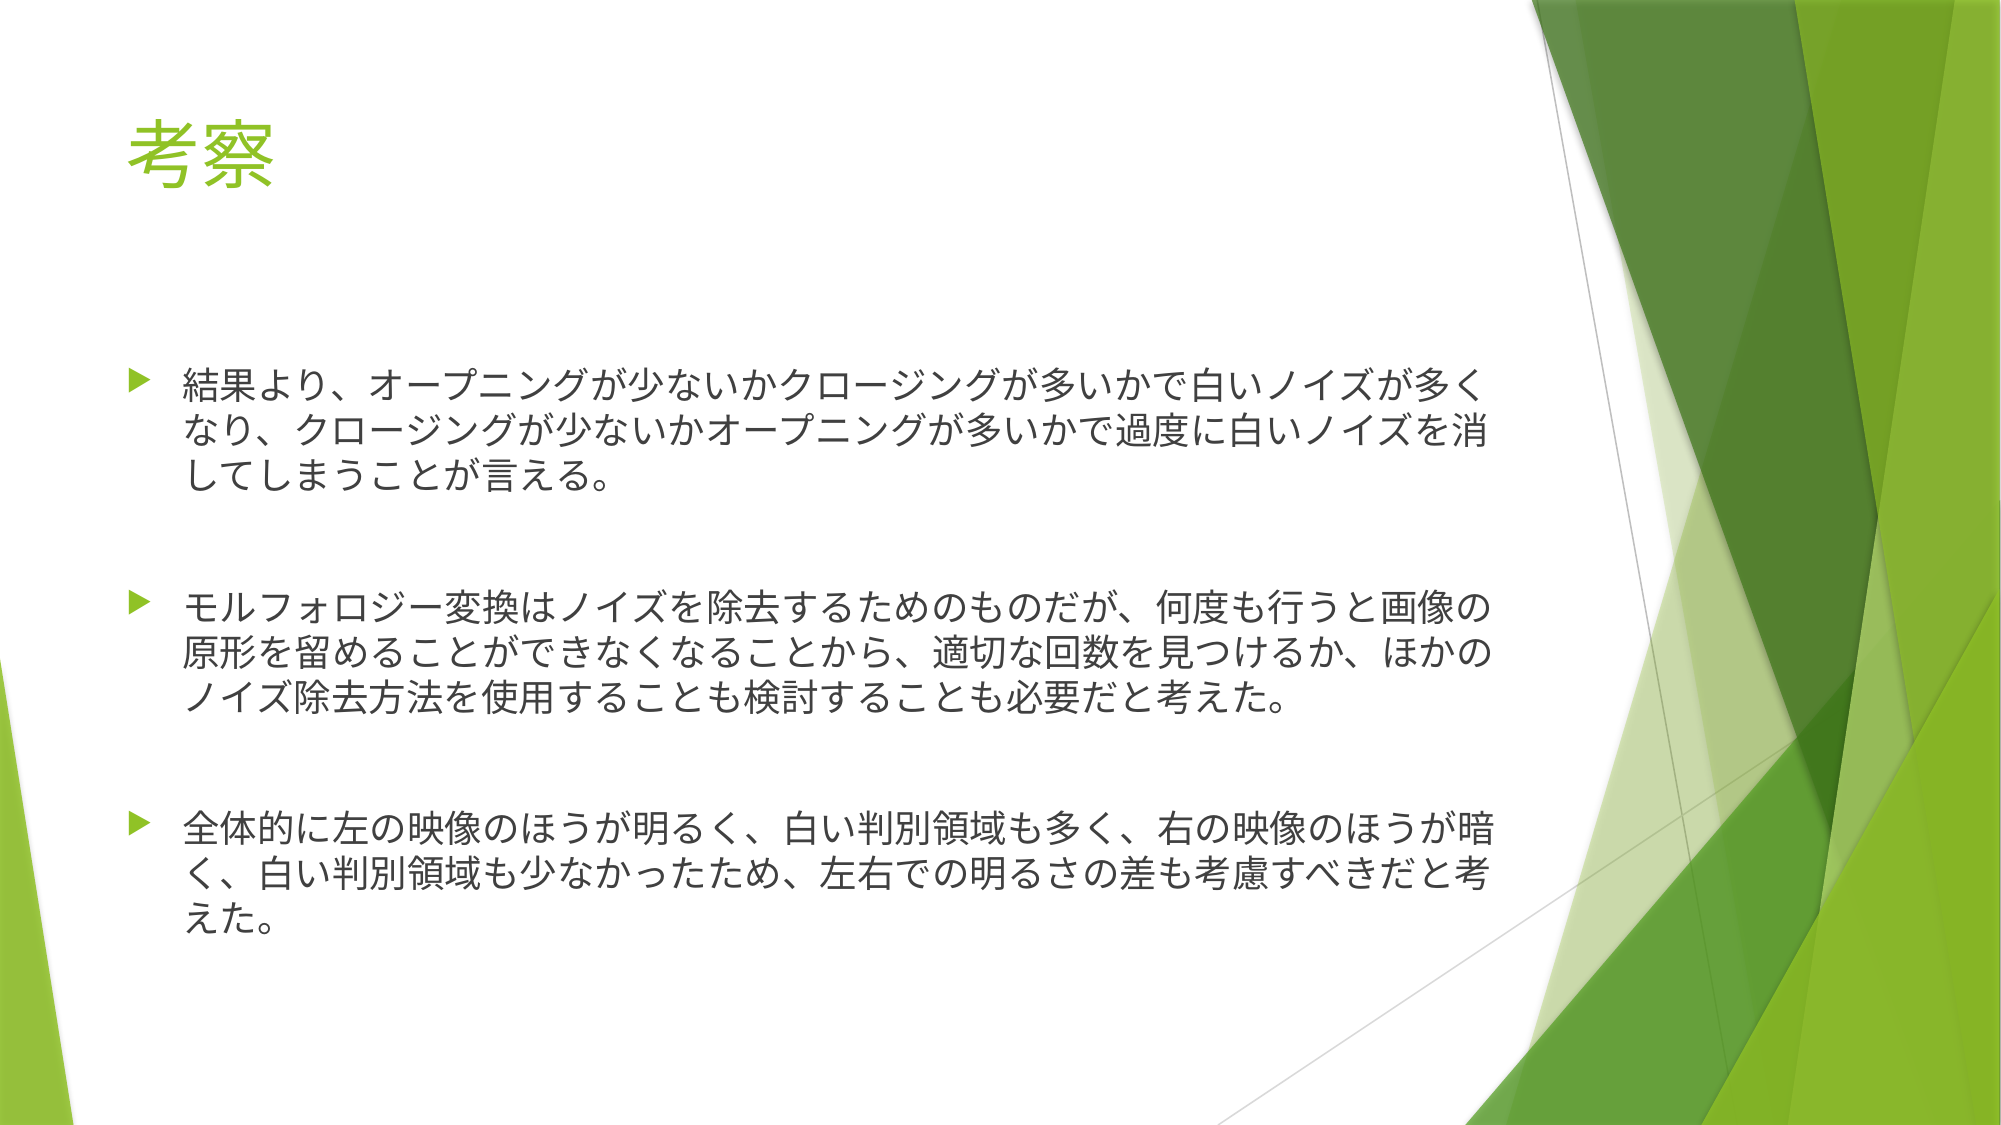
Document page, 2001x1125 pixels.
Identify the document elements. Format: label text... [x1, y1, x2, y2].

title 考察 [111, 99, 1522, 317]
list 結果より、オープニングが少ないかクロージングが多いかで白いノイズが多くなり、クロージングが少ないかオープニングが多いかで過度に白いノイズを消してしまうことが言える。 モルフォロジー変換はノイズを除去するためのものだが、何度も行うと画像の原形を留めることができなくなることから、適切な回数を見つけるか、ほかのノイズ除去方法を使用することも検討することも必要だと考えた。 全体的に左の映像のほうが明るく、白い判別領域も多く、右の映像のほうが暗く、白い判別領域も少なかったため、左右での明るさの差も考慮すべきだと考えた。 [111, 354, 1522, 992]
